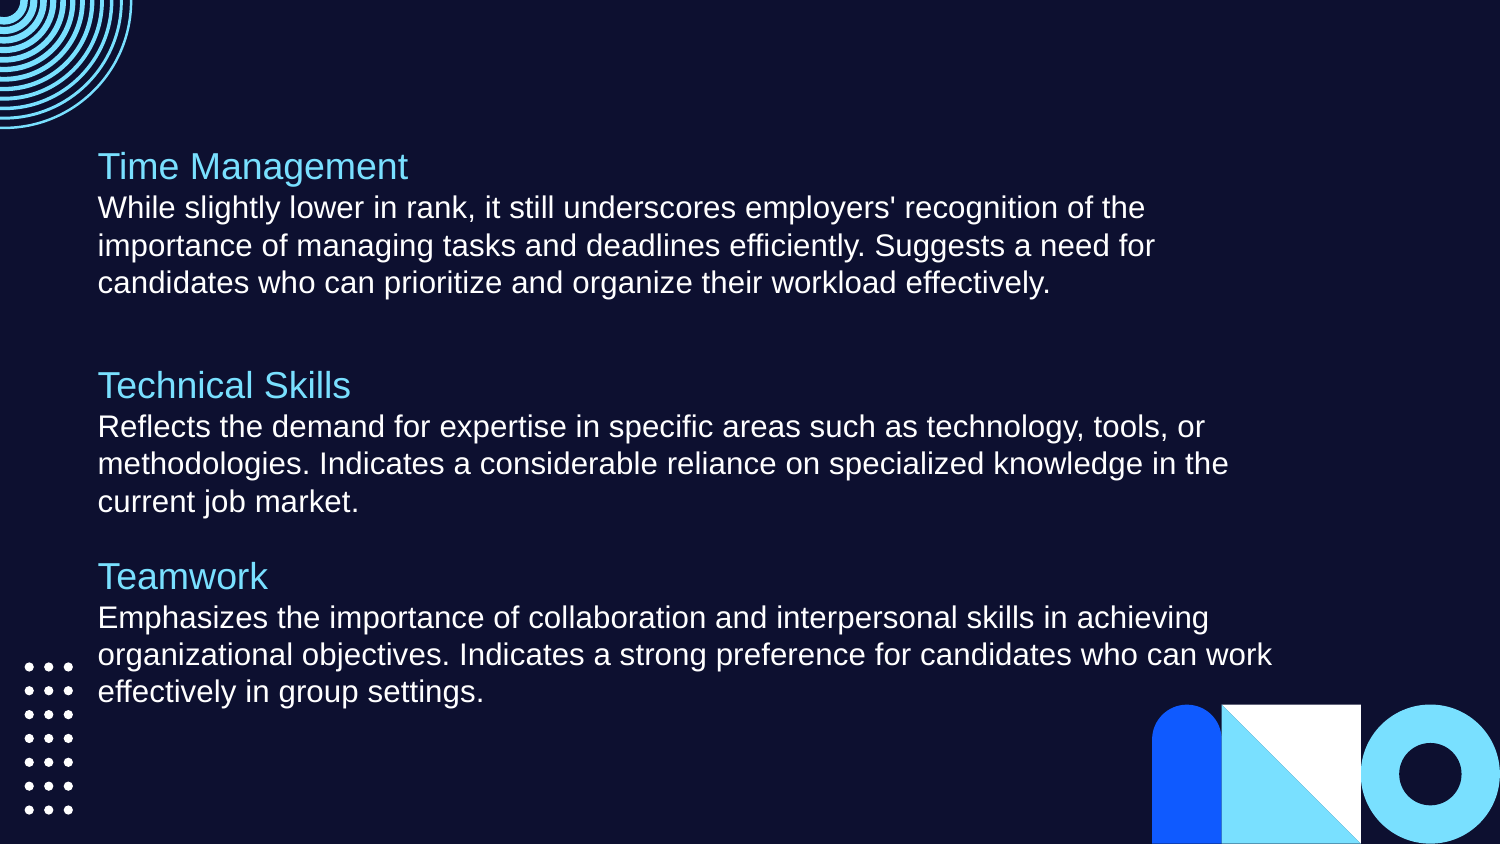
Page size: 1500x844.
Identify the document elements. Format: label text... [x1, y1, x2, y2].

text_box Time Management While slightly lower in rank, it still underscores employers' recognition of the importance of managing tasks and deadlines efficiently. Suggests a need for candidates who can prioritize and organize their workload effectively. [82, 134, 1326, 307]
text_box Teamwork Emphasizes the importance of collaboration and interpersonal skills in achieving organizational objectives. Indicates a strong preference for candidates who can work effectively in group settings. [82, 544, 1326, 717]
text_box Technical Skills Reflects the demand for expertise in specific areas such as technology, tools, or methodologies. Indicates a considerable reliance on specialized knowledge in the current job market. [82, 353, 1326, 526]
